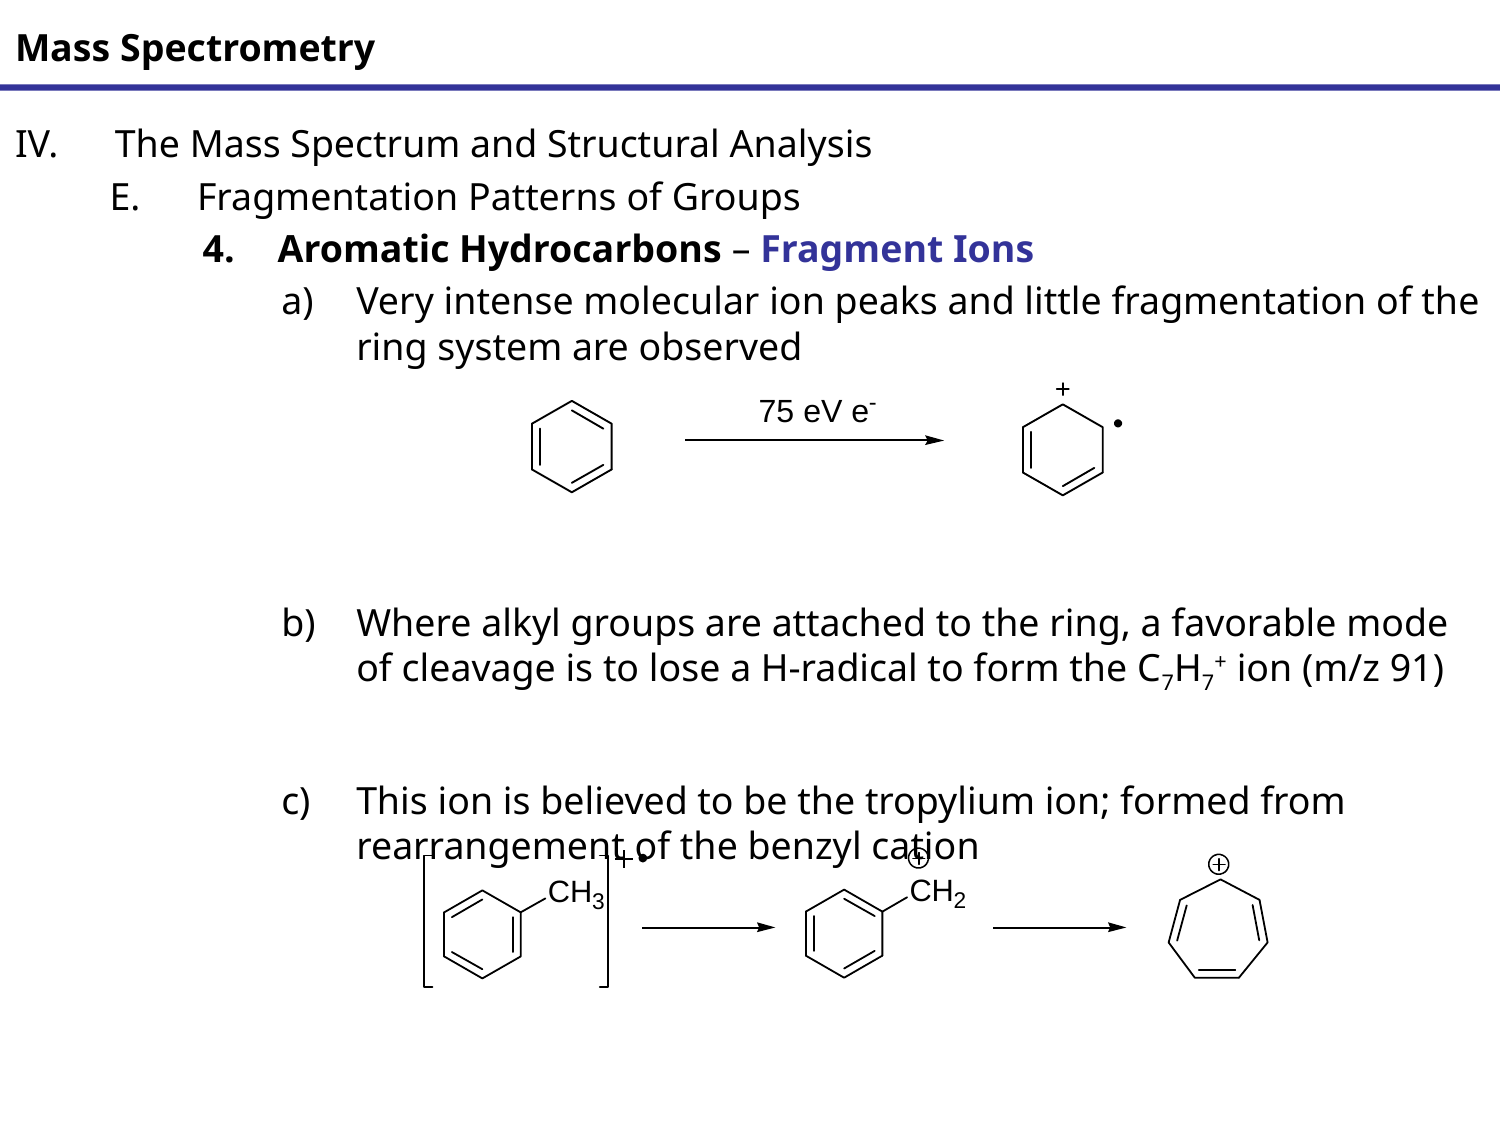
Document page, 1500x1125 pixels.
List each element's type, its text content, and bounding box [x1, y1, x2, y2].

list The Mass Spectrum and Structural Analysis Fragmentation Patterns of Groups Aromatic Hydrocarbons – Fragment Ions Very intense molecular ion peaks and little fragmentation of the ring system are observed Where alkyl groups are attached to the ring, a favorable mode of cleavage is to lose a H-radical to form the C7H7+ ion (m/z 91) This ion is believed to be the tropylium ion; formed from rearrangement of the benzyl cation [0, 112, 1500, 1101]
title Mass Spectrometry [0, 0, 1351, 93]
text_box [412, 837, 1276, 999]
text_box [524, 374, 1138, 504]
